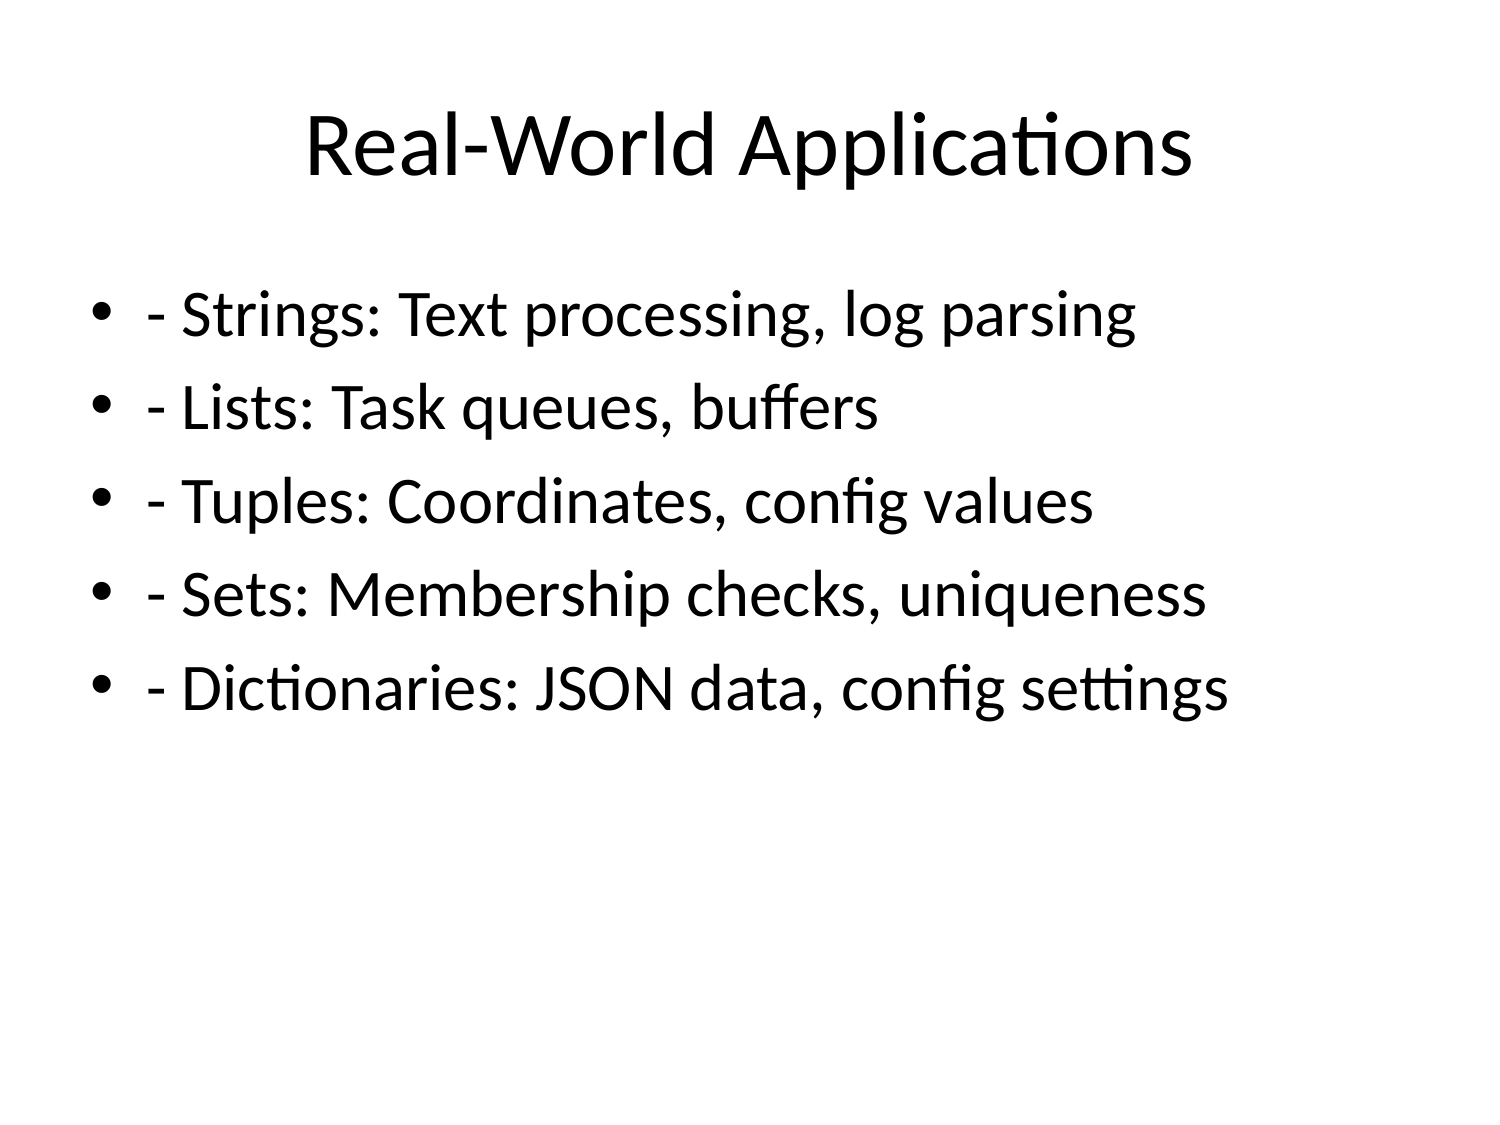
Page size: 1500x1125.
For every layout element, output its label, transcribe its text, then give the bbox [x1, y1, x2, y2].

list - Strings: Text processing, log parsing - Lists: Task queues, buffers - Tuples: Coordinates, config values - Sets: Membership checks, uniqueness - Dictionaries: JSON data, config settings [75, 262, 1425, 1005]
title Real-World Applications [75, 45, 1425, 233]
